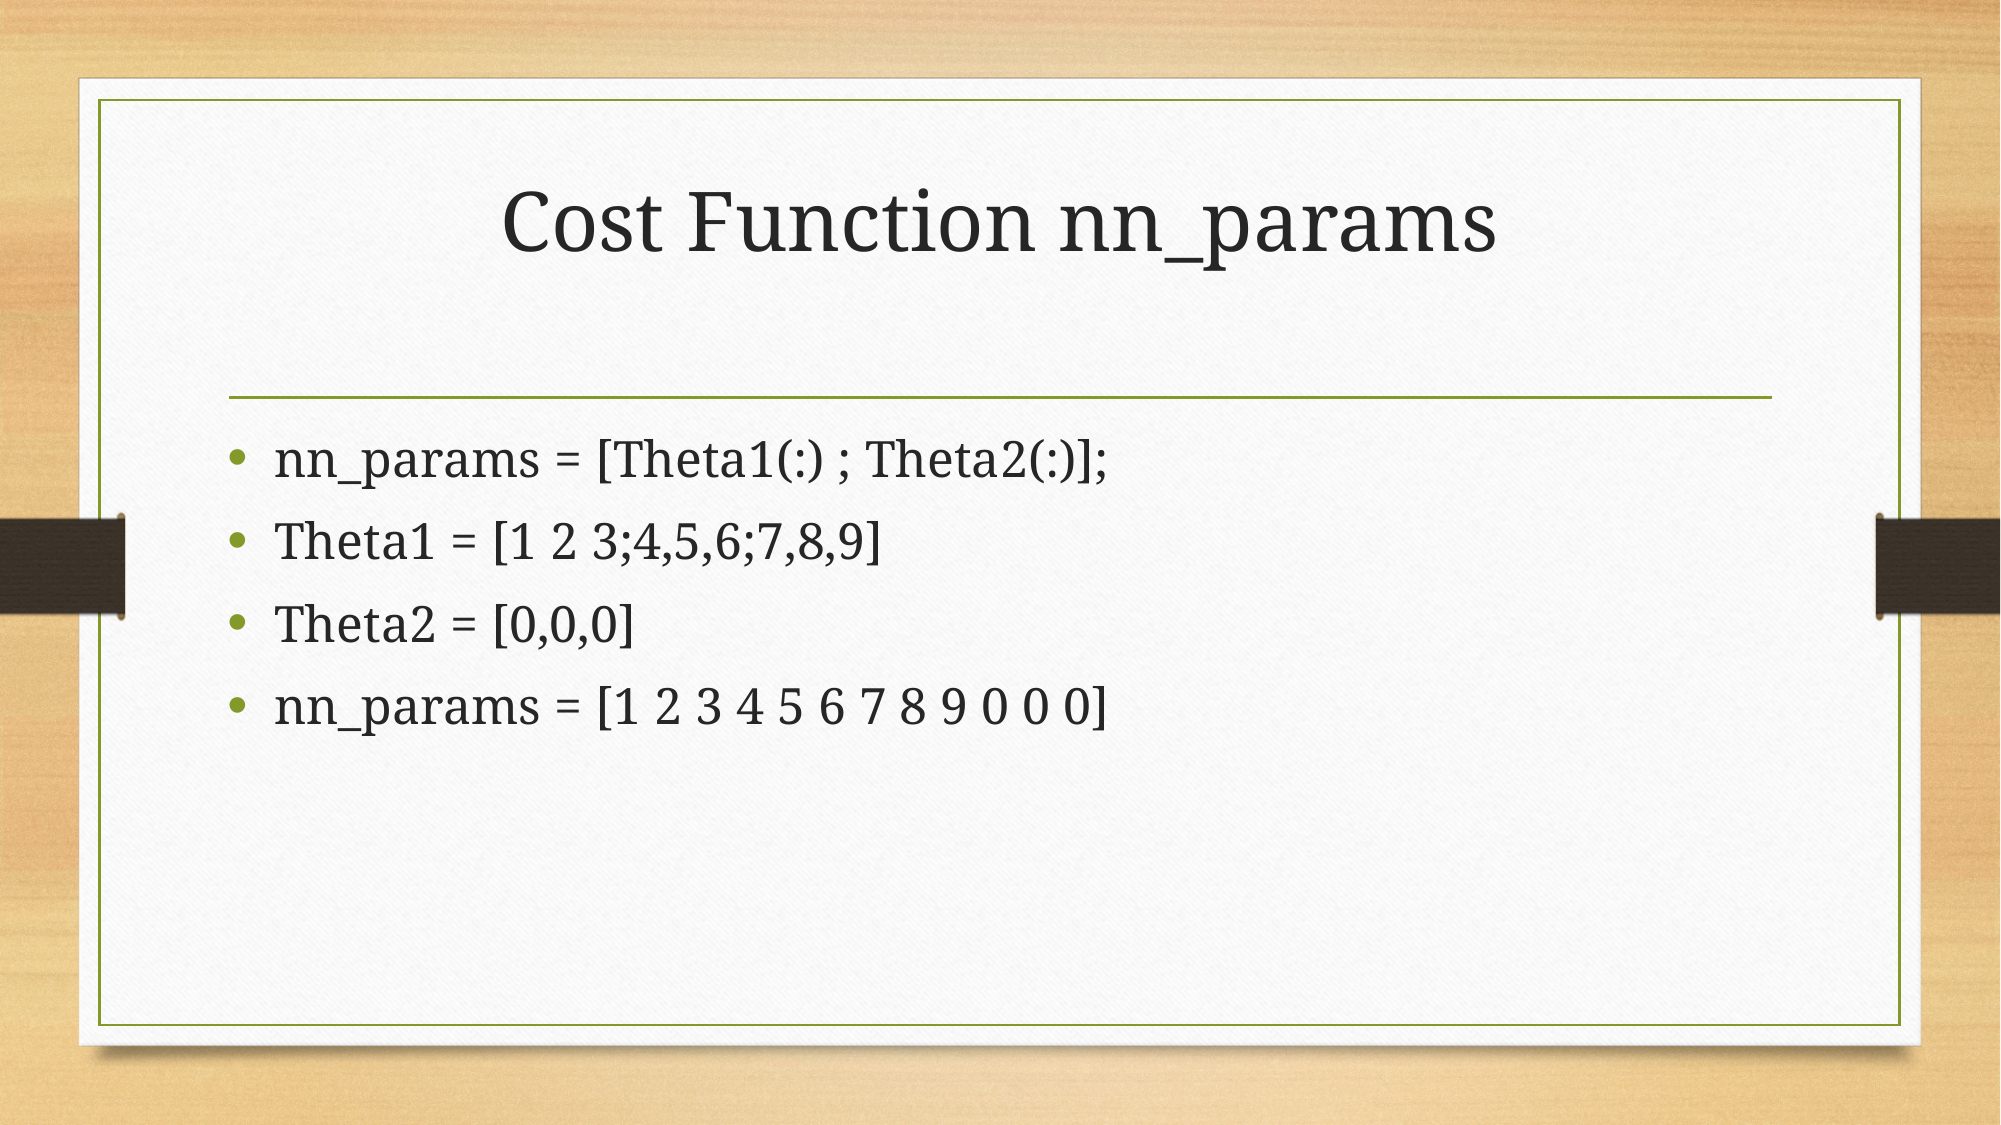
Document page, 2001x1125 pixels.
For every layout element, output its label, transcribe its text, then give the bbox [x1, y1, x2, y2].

title Cost Function nn_params [212, 161, 1788, 375]
picture [0, 0, 2001, 1125]
list nn_params = [Theta1(:) ; Theta2(:)]; Theta1 = [1 2 3;4,5,6;7,8,9] Theta2 = [0,0,0] nn_params = [1 2 3 4 5 6 7 8 9 0 0 0] [212, 419, 1788, 964]
